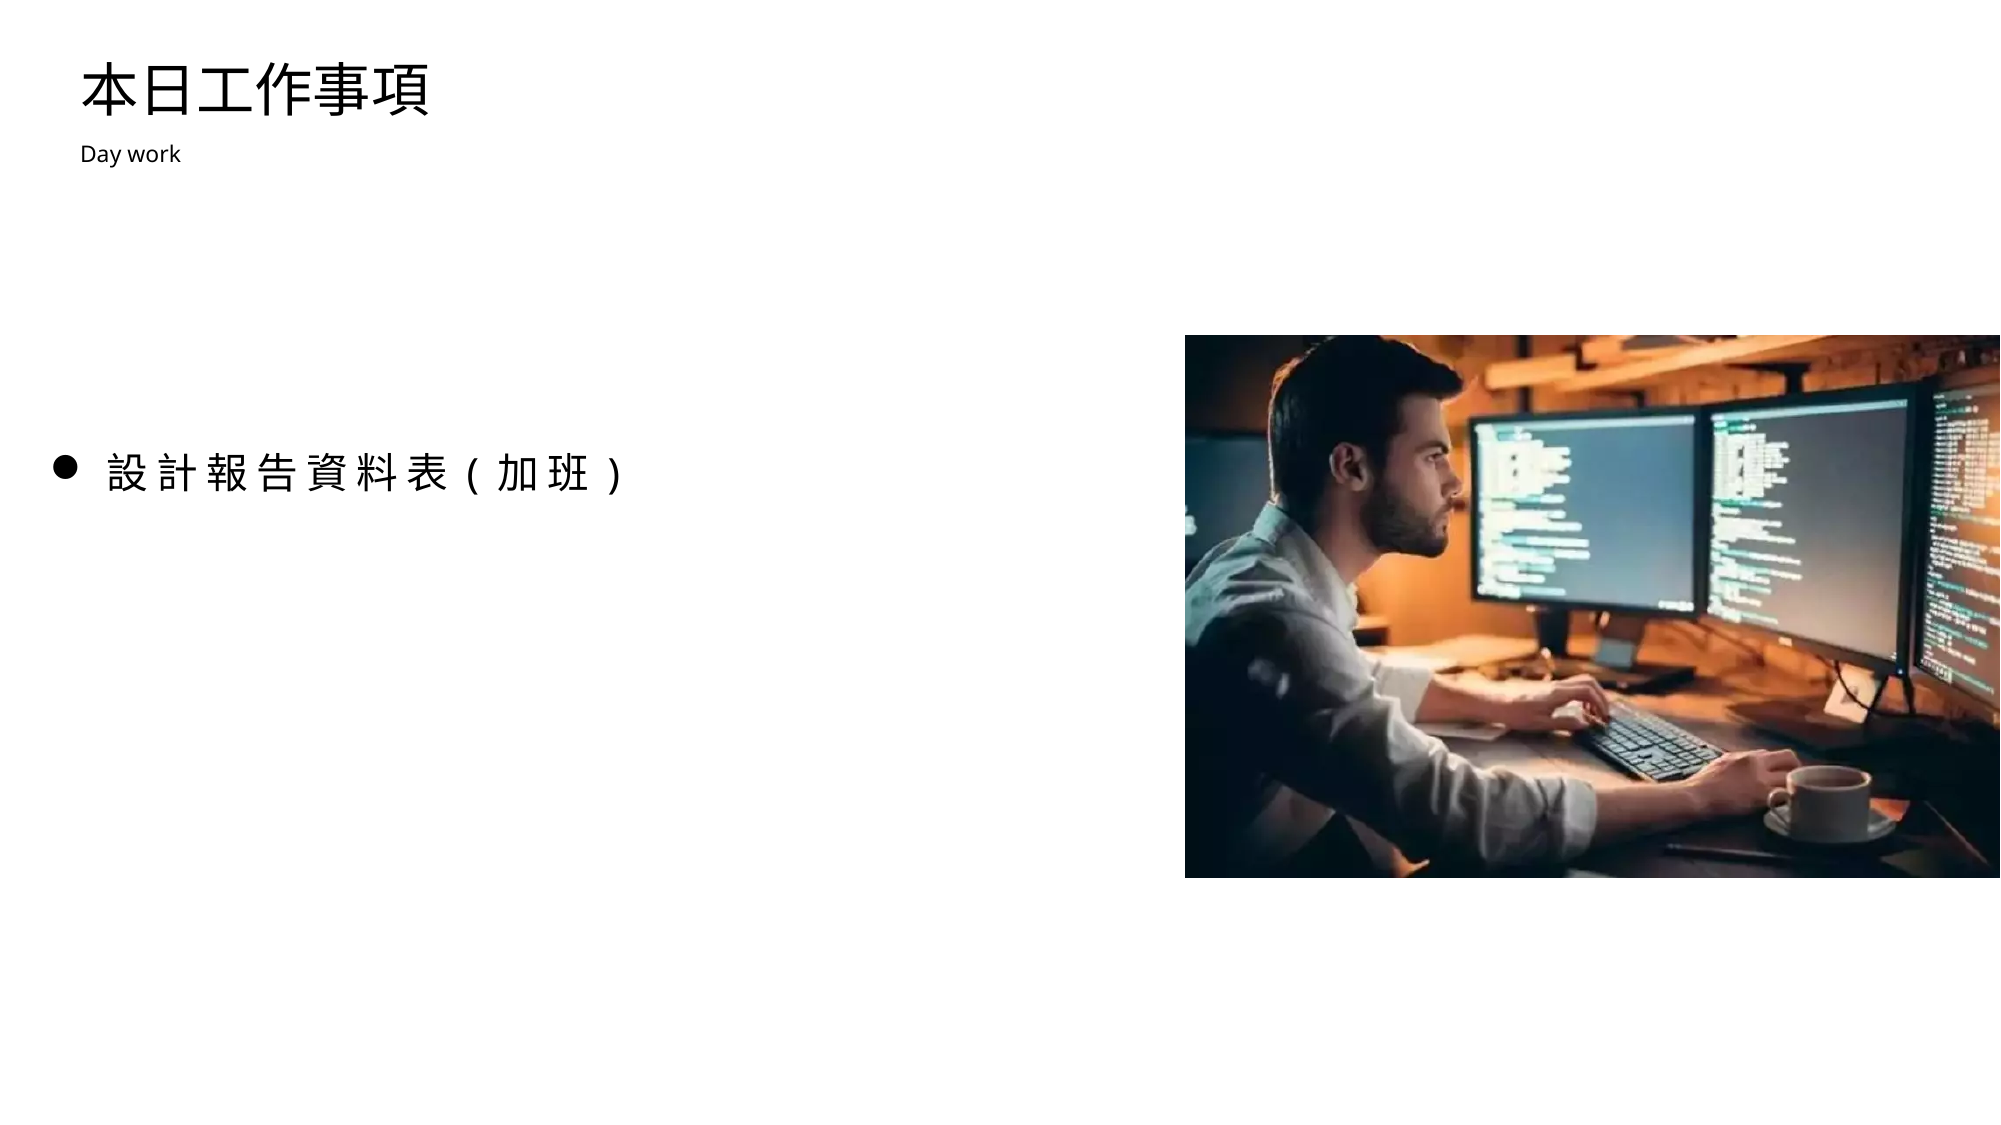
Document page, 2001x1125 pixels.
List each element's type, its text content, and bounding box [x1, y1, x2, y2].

text_box 設計報告資料表(加班) [35, 439, 1098, 505]
picture [1185, 335, 2000, 878]
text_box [65, 45, 620, 175]
